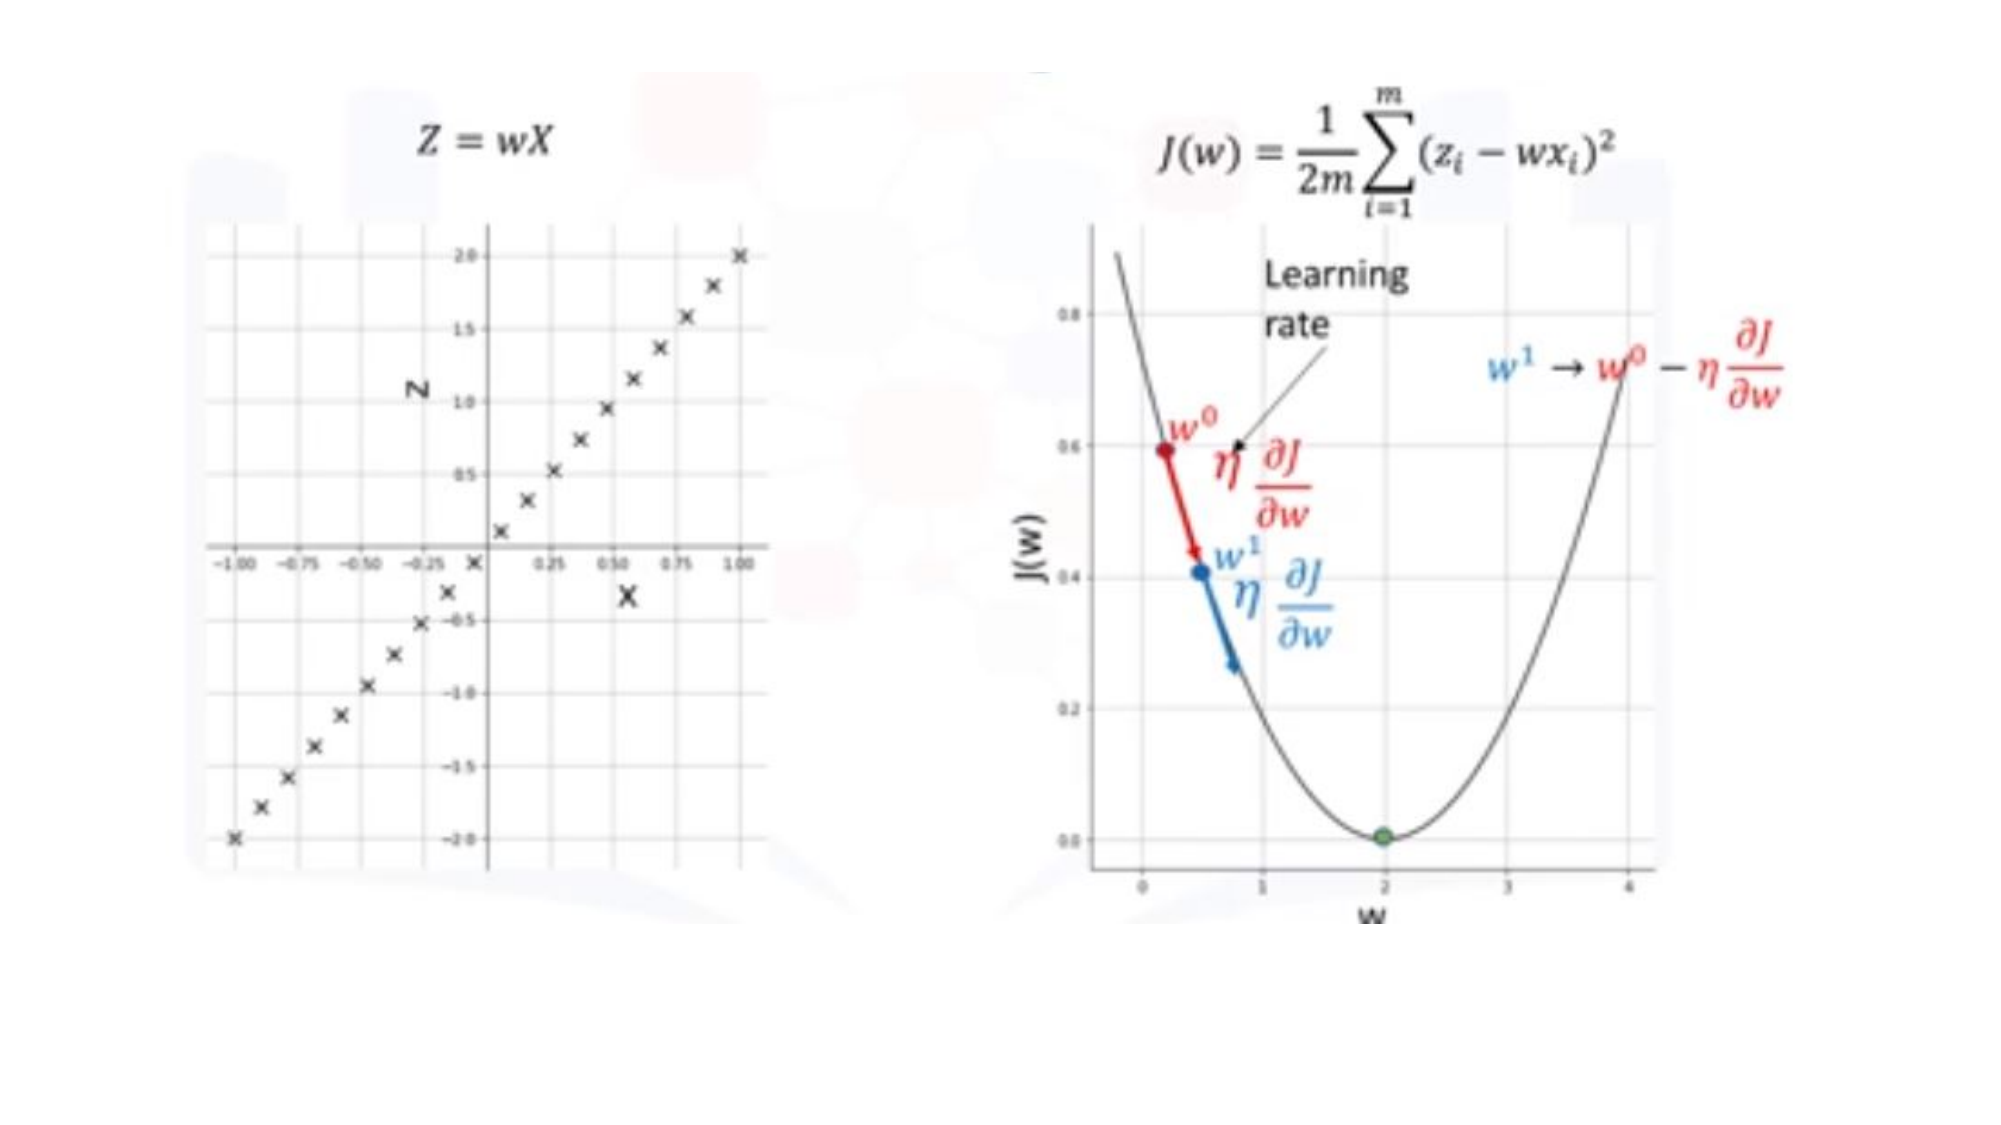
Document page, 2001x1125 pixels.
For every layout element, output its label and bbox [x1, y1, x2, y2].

picture [137, 72, 1920, 924]
